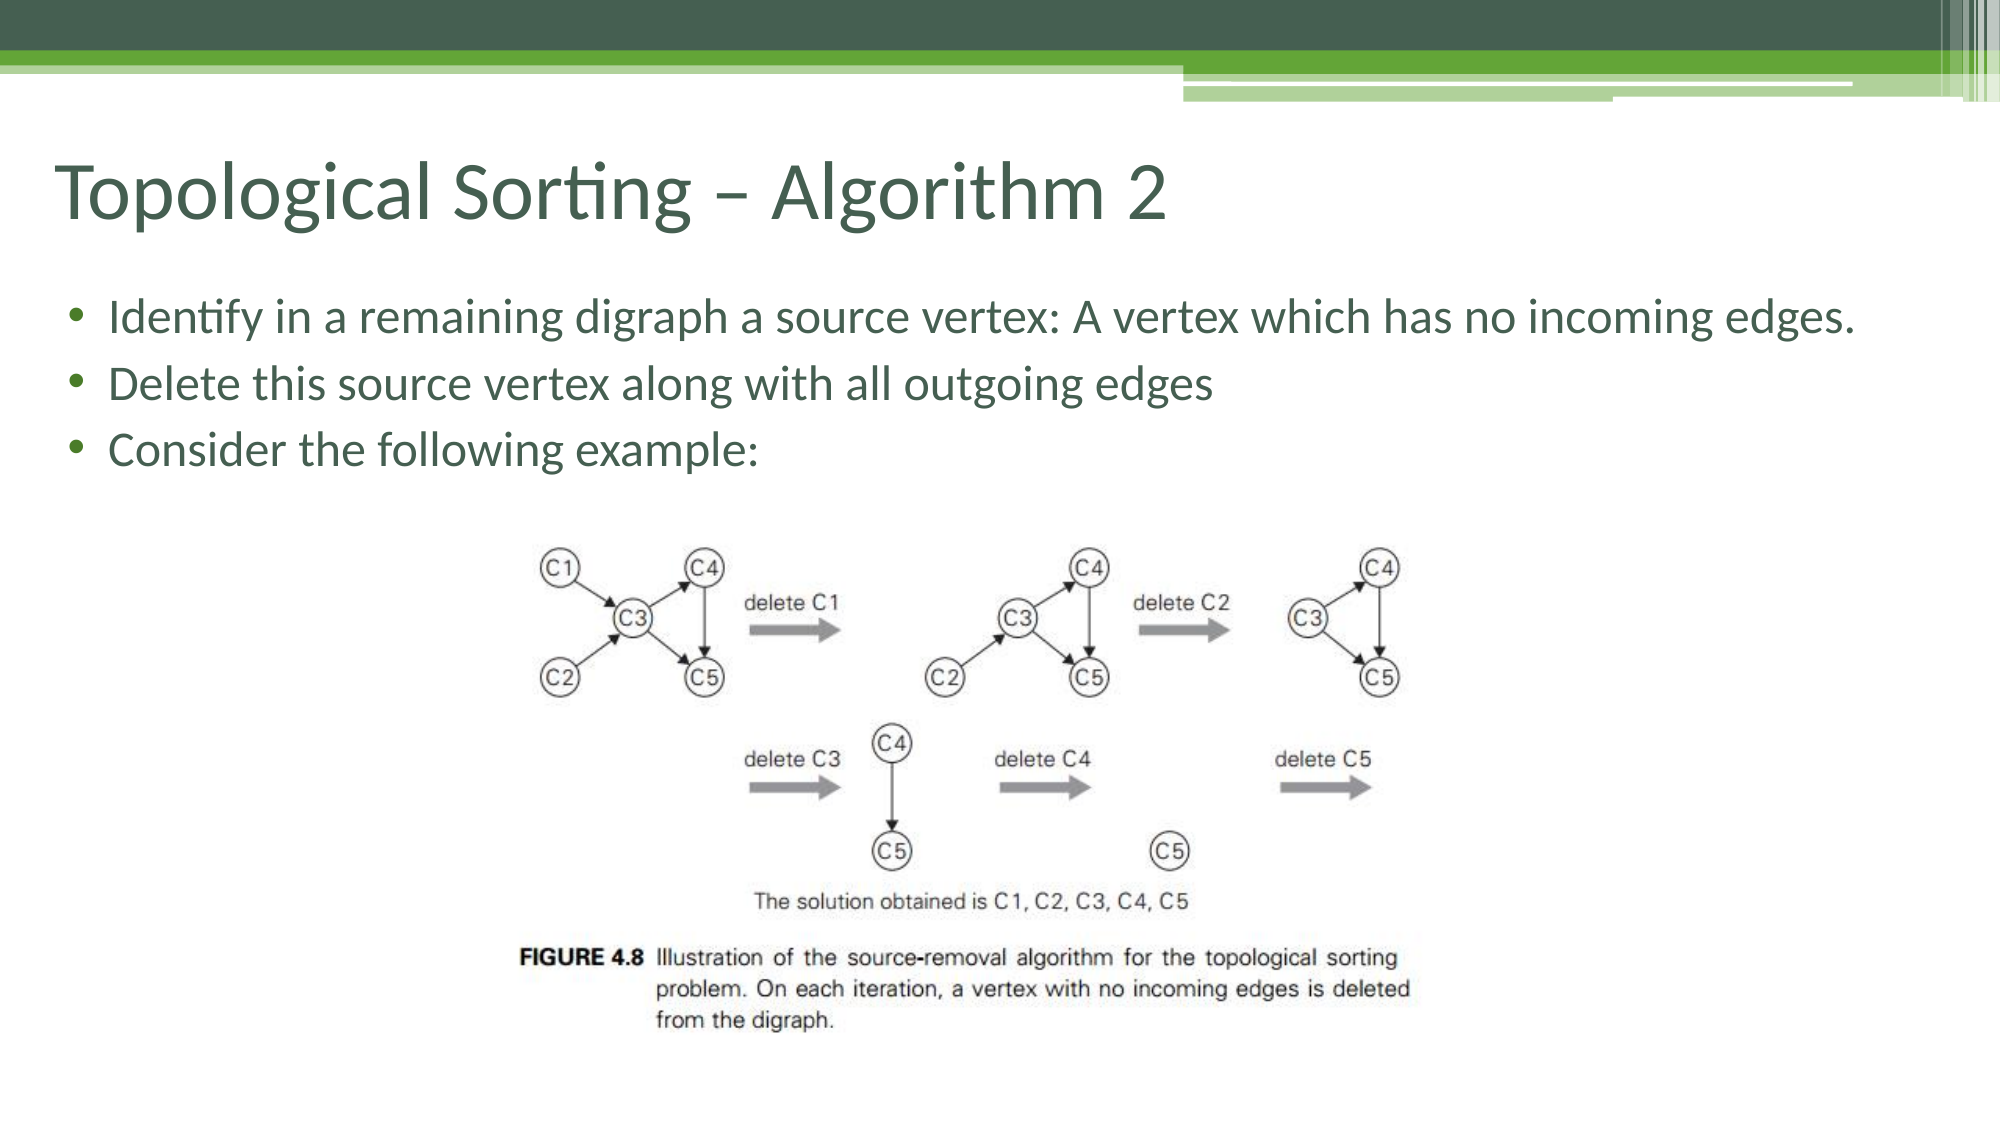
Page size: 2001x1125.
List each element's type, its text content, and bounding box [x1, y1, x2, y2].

picture [470, 507, 1457, 1125]
list Identify in a remaining digraph a source vertex: A vertex which has no incoming edges. Delete this source vertex along with all outgoing edges Consider the following example: [0, 276, 1942, 989]
title Topological Sorting – Algorithm 2 [39, 99, 1840, 275]
